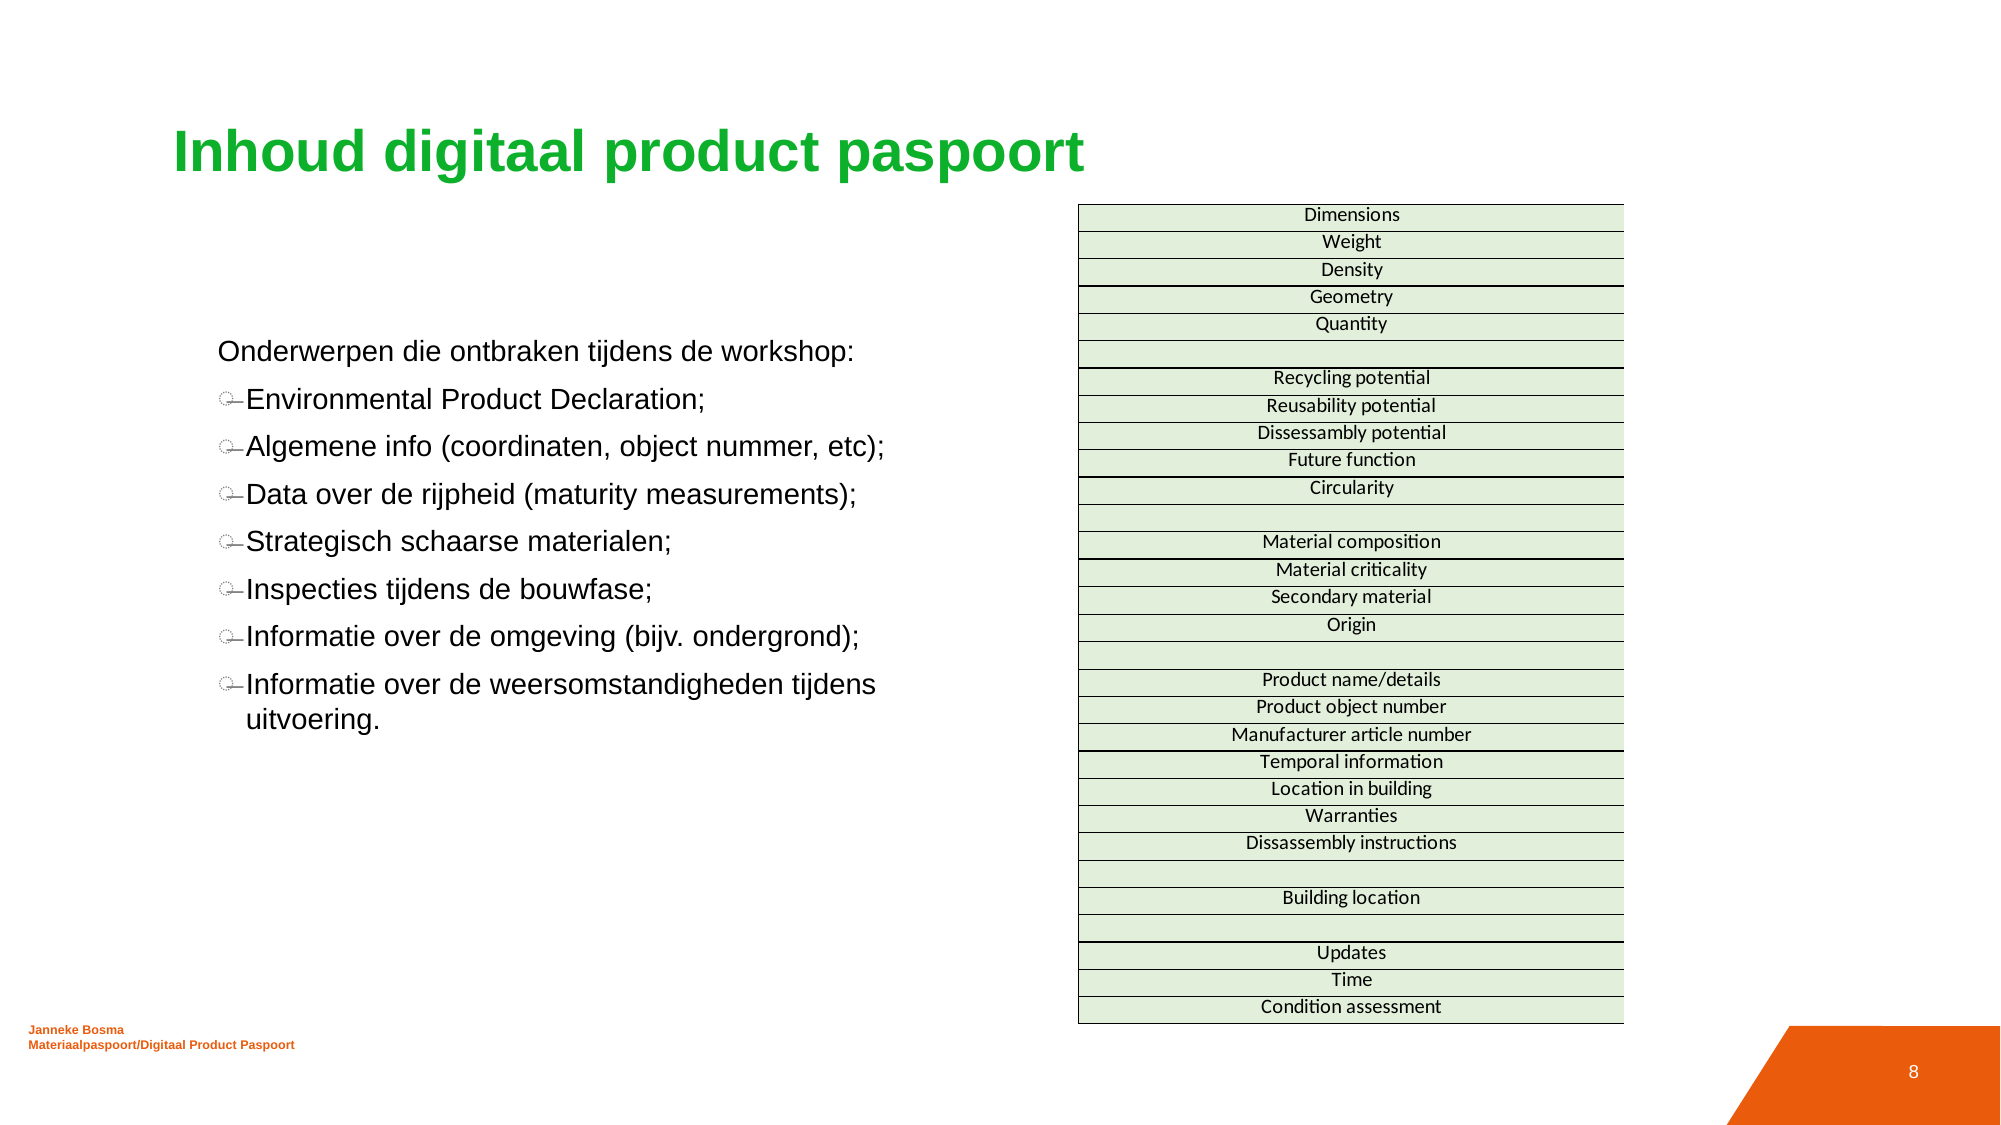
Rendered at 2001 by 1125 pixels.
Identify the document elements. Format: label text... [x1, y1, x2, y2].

title Inhoud digitaal product paspoort [173, 113, 1727, 213]
picture [1077, 203, 1626, 1025]
list Onderwerpen die ontbraken tijdens de workshop: Environmental Product Declaration; Algemene info (coordinaten, object nummer, etc); Data over de rijpheid (maturity measurements); Strategisch schaarse materialen; Inspecties tijdens de bouwfase; Informatie over de omgeving (bijv. ondergrond); Informatie over de weersomstandigheden tijdens uitvoering. [172, 325, 923, 972]
